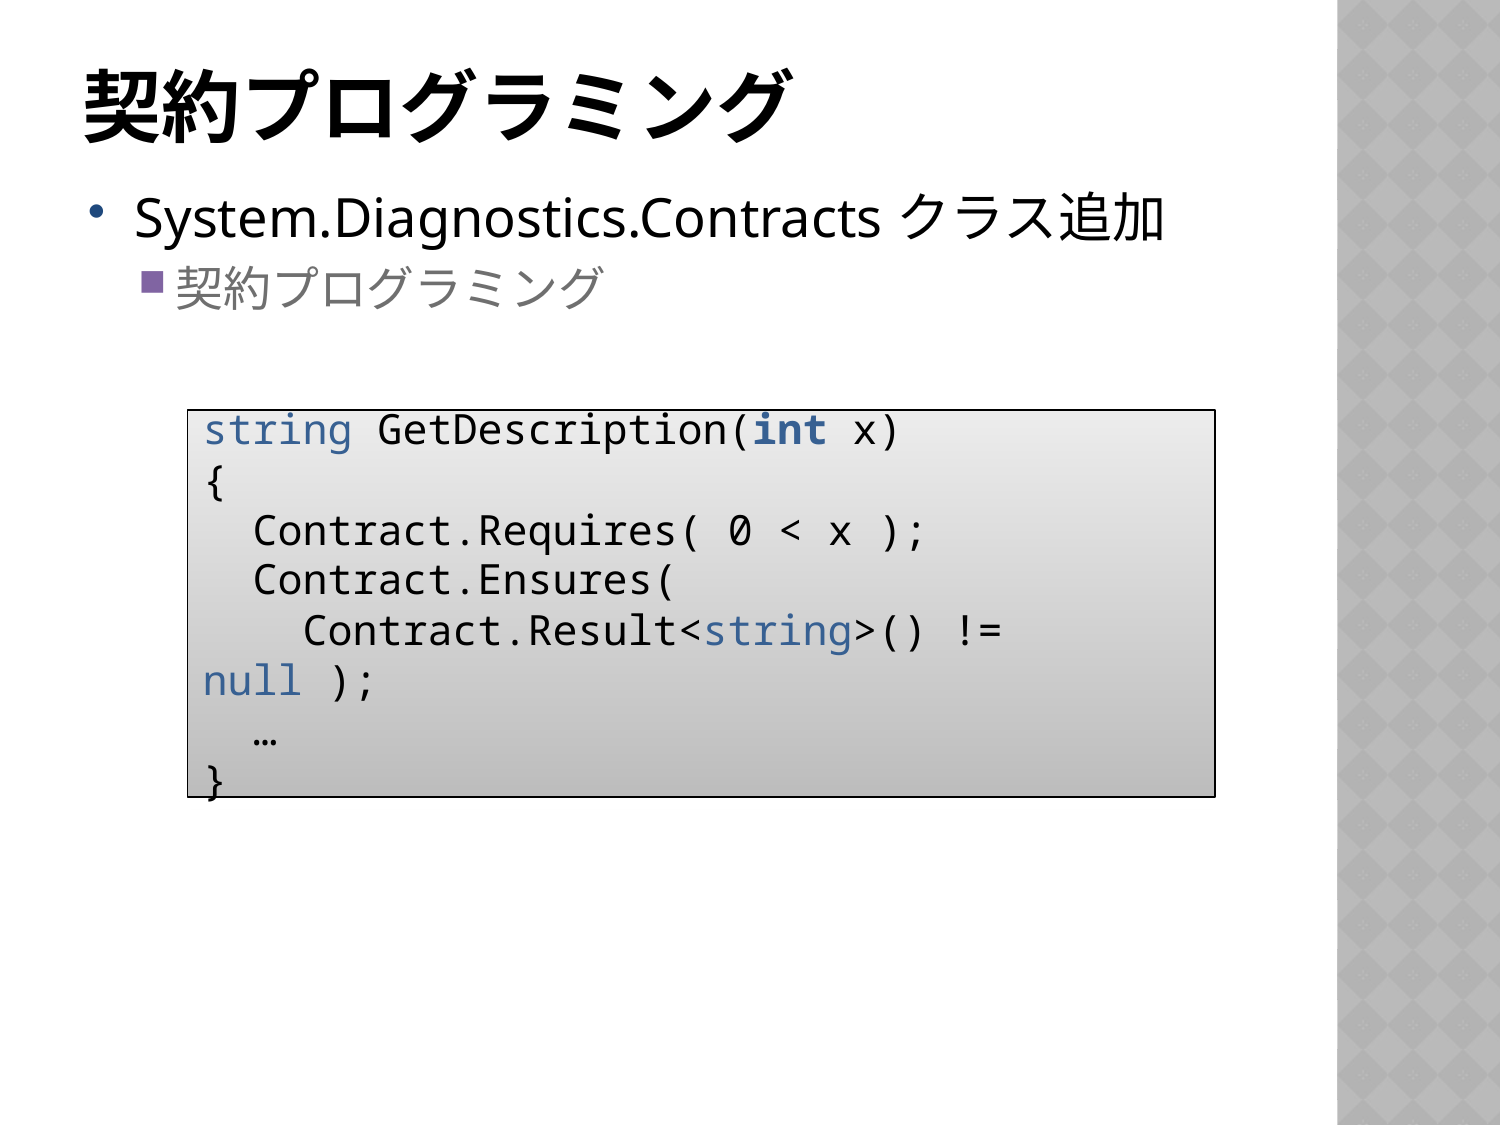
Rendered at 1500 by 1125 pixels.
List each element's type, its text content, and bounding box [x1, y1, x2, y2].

title 契約プログラミング [75, 52, 1263, 153]
list System.Diagnostics.Contractsクラス追加 契約プログラミング [75, 175, 1263, 1059]
text_box string GetDescription(int x) { Contract.Requires( 0 < x ); Contract.Ensures( Contract.Result<string>() != null ); … } [187, 409, 1216, 798]
